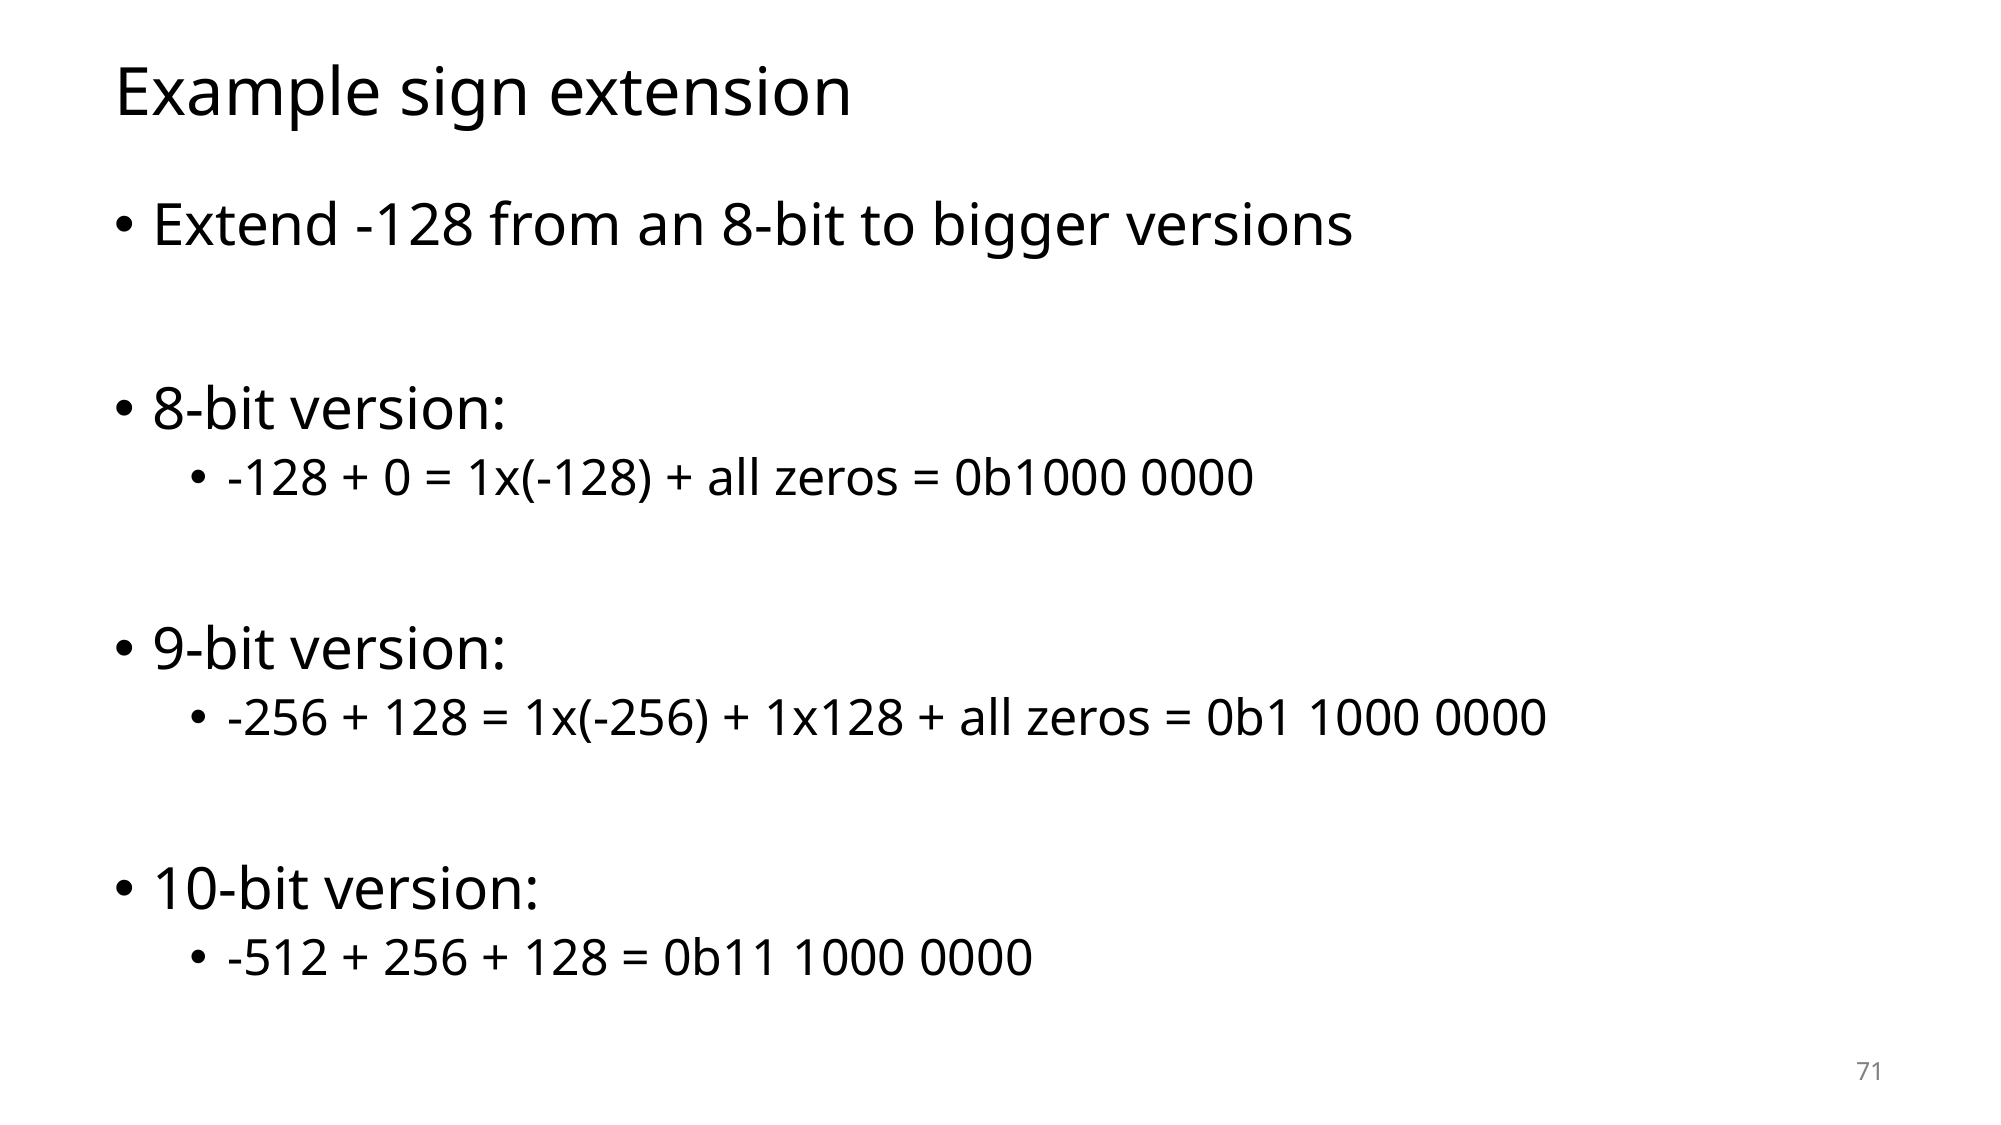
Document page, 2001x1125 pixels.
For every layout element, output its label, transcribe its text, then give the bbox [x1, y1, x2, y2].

title Example sign extension [99, 37, 1900, 150]
slide_number 71 [1749, 1042, 1900, 1103]
list Extend -128 from an 8-bit to bigger versions 8-bit version: -128 + 0 = 1x(-128) + all zeros = 0b1000 0000 9-bit version: -256 + 128 = 1x(-256) + 1x128 + all zeros = 0b1 1000 0000 10-bit version: -512 + 256 + 128 = 0b11 1000 0000 [99, 187, 1900, 1013]
